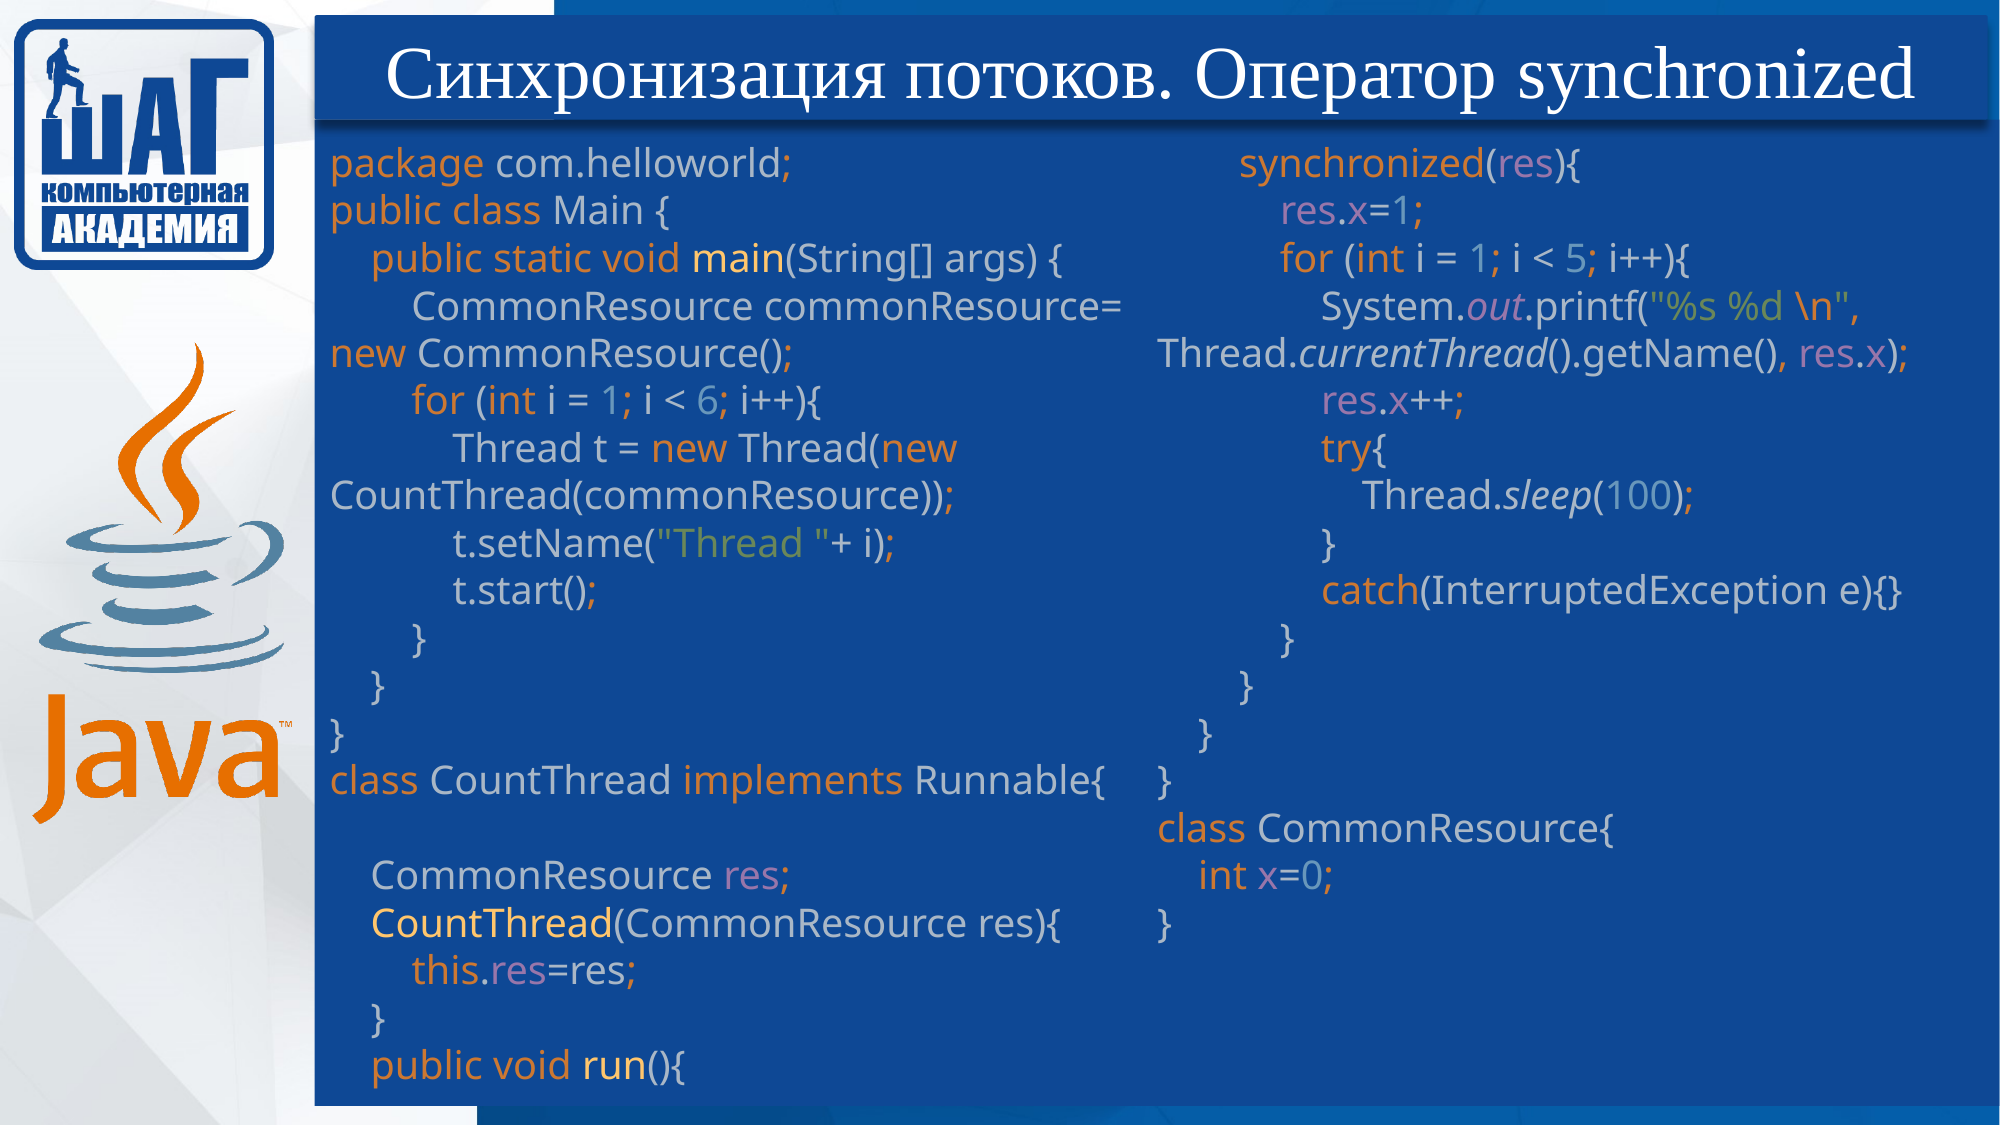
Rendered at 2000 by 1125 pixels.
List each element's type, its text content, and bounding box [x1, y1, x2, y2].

picture [0, 0, 2000, 1125]
text_box Синхронизация потоков. Оператор synchronized [314, 15, 1988, 120]
list package com.helloworld; public class Main { public static void main(String[] args) { CommonResource commonResource= new CommonResource(); for (int i = 1; i < 6; i++){ Thread t = new Thread(new CountThread(commonResource)); t.setName("Thread "+ i); t.start(); } } } class CountThread implements Runnable{ CommonResource res; CountThread(CommonResource res){ this.res=res; } public void run(){ synchronized(res){ res.x=1; for (int i = 1; i < 5; i++){ System.out.printf("%s %d \n", Thread.currentThread().getName(), res.x); res.x++; try{ Thread.sleep(100); } catch(InterruptedException e){} } } } } class CommonResource{ int x=0; } [314, 119, 2000, 1106]
